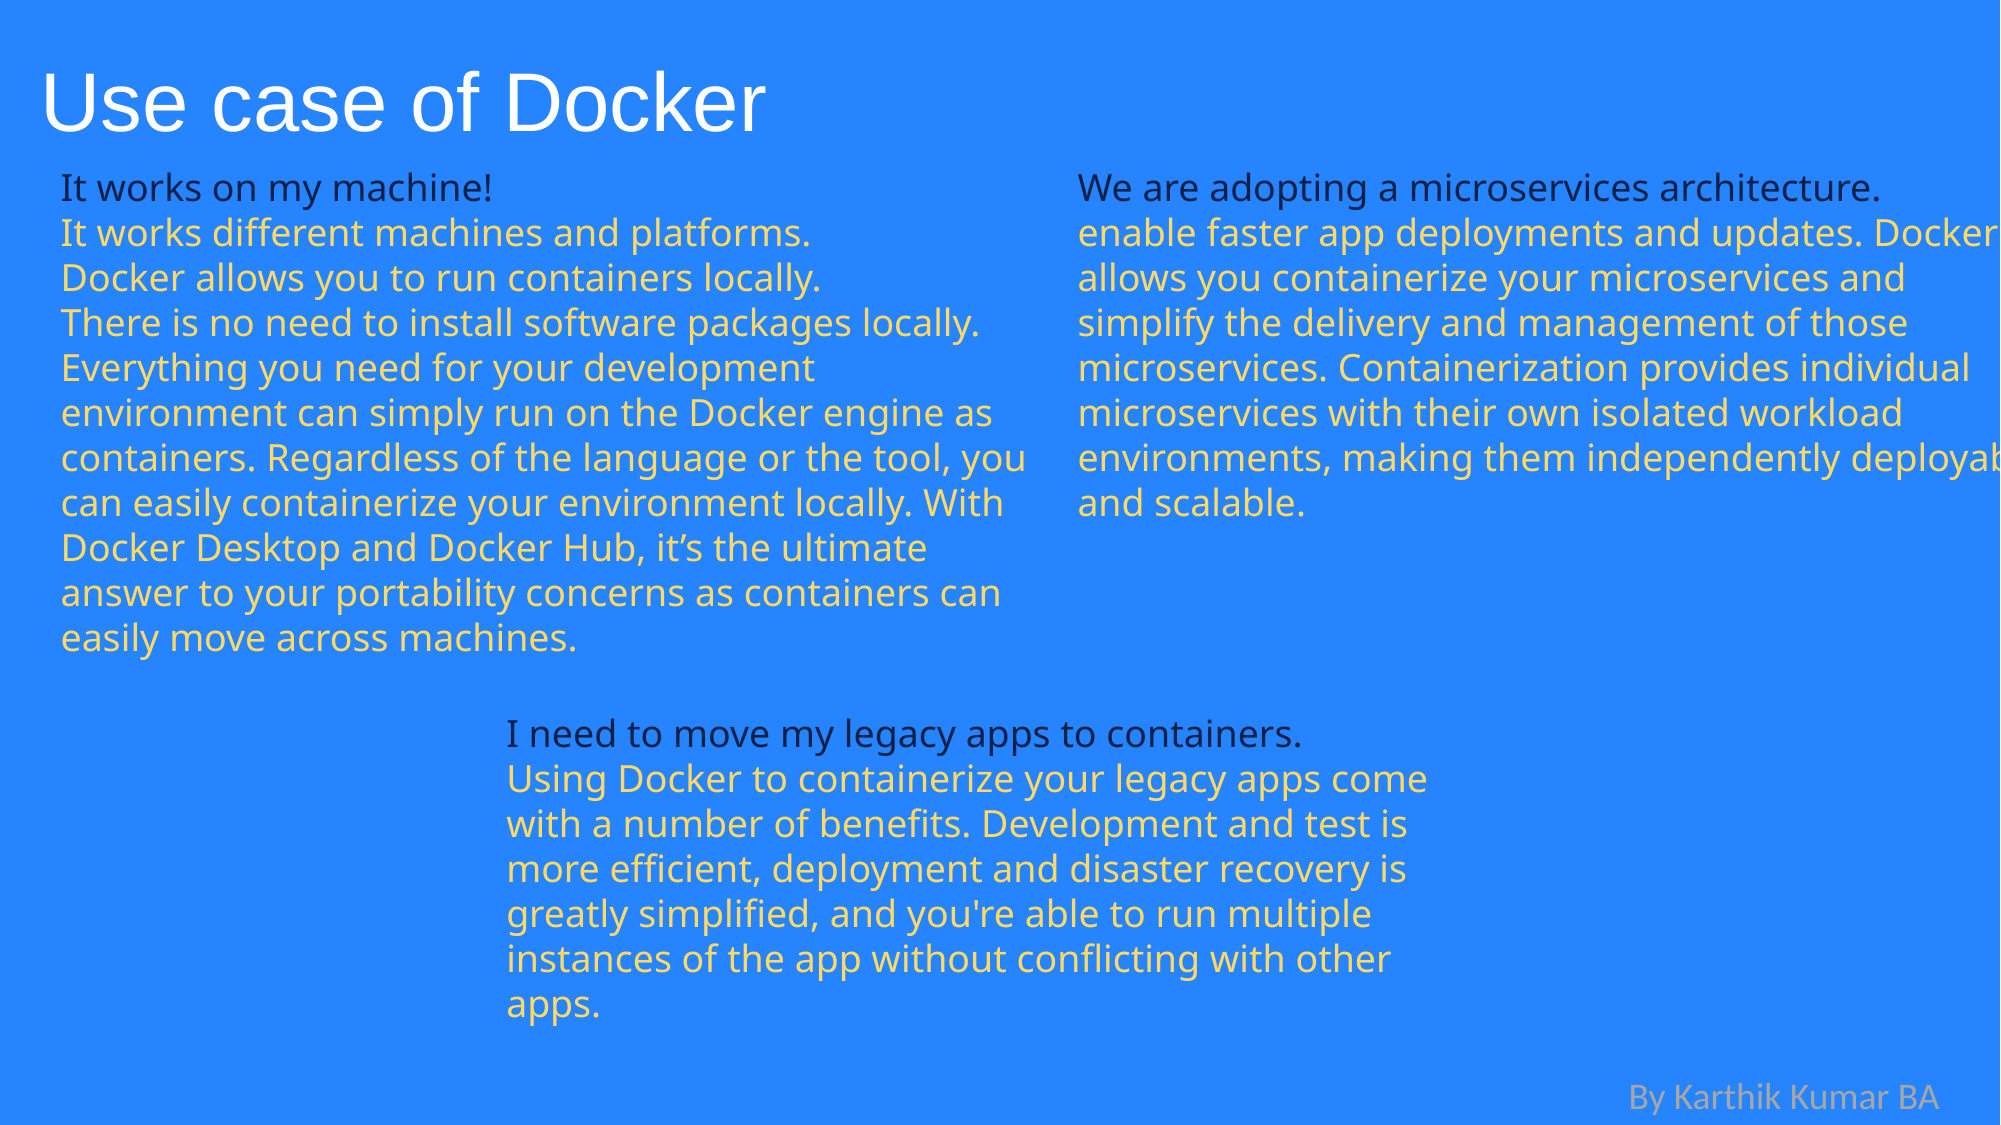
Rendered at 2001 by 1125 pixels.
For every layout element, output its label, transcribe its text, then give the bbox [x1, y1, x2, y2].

text_box By Karthik Kumar BA [1613, 1064, 1955, 1125]
text_box Use case of Docker [25, 40, 783, 156]
text_box It works on my machine! It works different machines and platforms. Docker allows you to run containers locally. There is no need to install software packages locally. Everything you need for your development environment can simply run on the Docker engine as containers. Regardless of the language or the tool, you can easily containerize your environment locally. With Docker Desktop and Docker Hub, it’s the ultimate answer to your portability concerns as containers can easily move across machines. [45, 156, 1046, 667]
text_box We are adopting a microservices architecture. enable faster app deployments and updates. Docker allows you containerize your microservices and simplify the delivery and management of those microservices. Containerization provides individual microservices with their own isolated workload environments, making them independently deployable and scalable. [1062, 156, 2000, 532]
text_box I need to move my legacy apps to containers. Using Docker to containerize your legacy apps come with a number of benefits. Development and test is more efficient, deployment and disaster recovery is greatly simplified, and you're able to run multiple instances of the app without conflicting with other apps. [491, 702, 1492, 1032]
